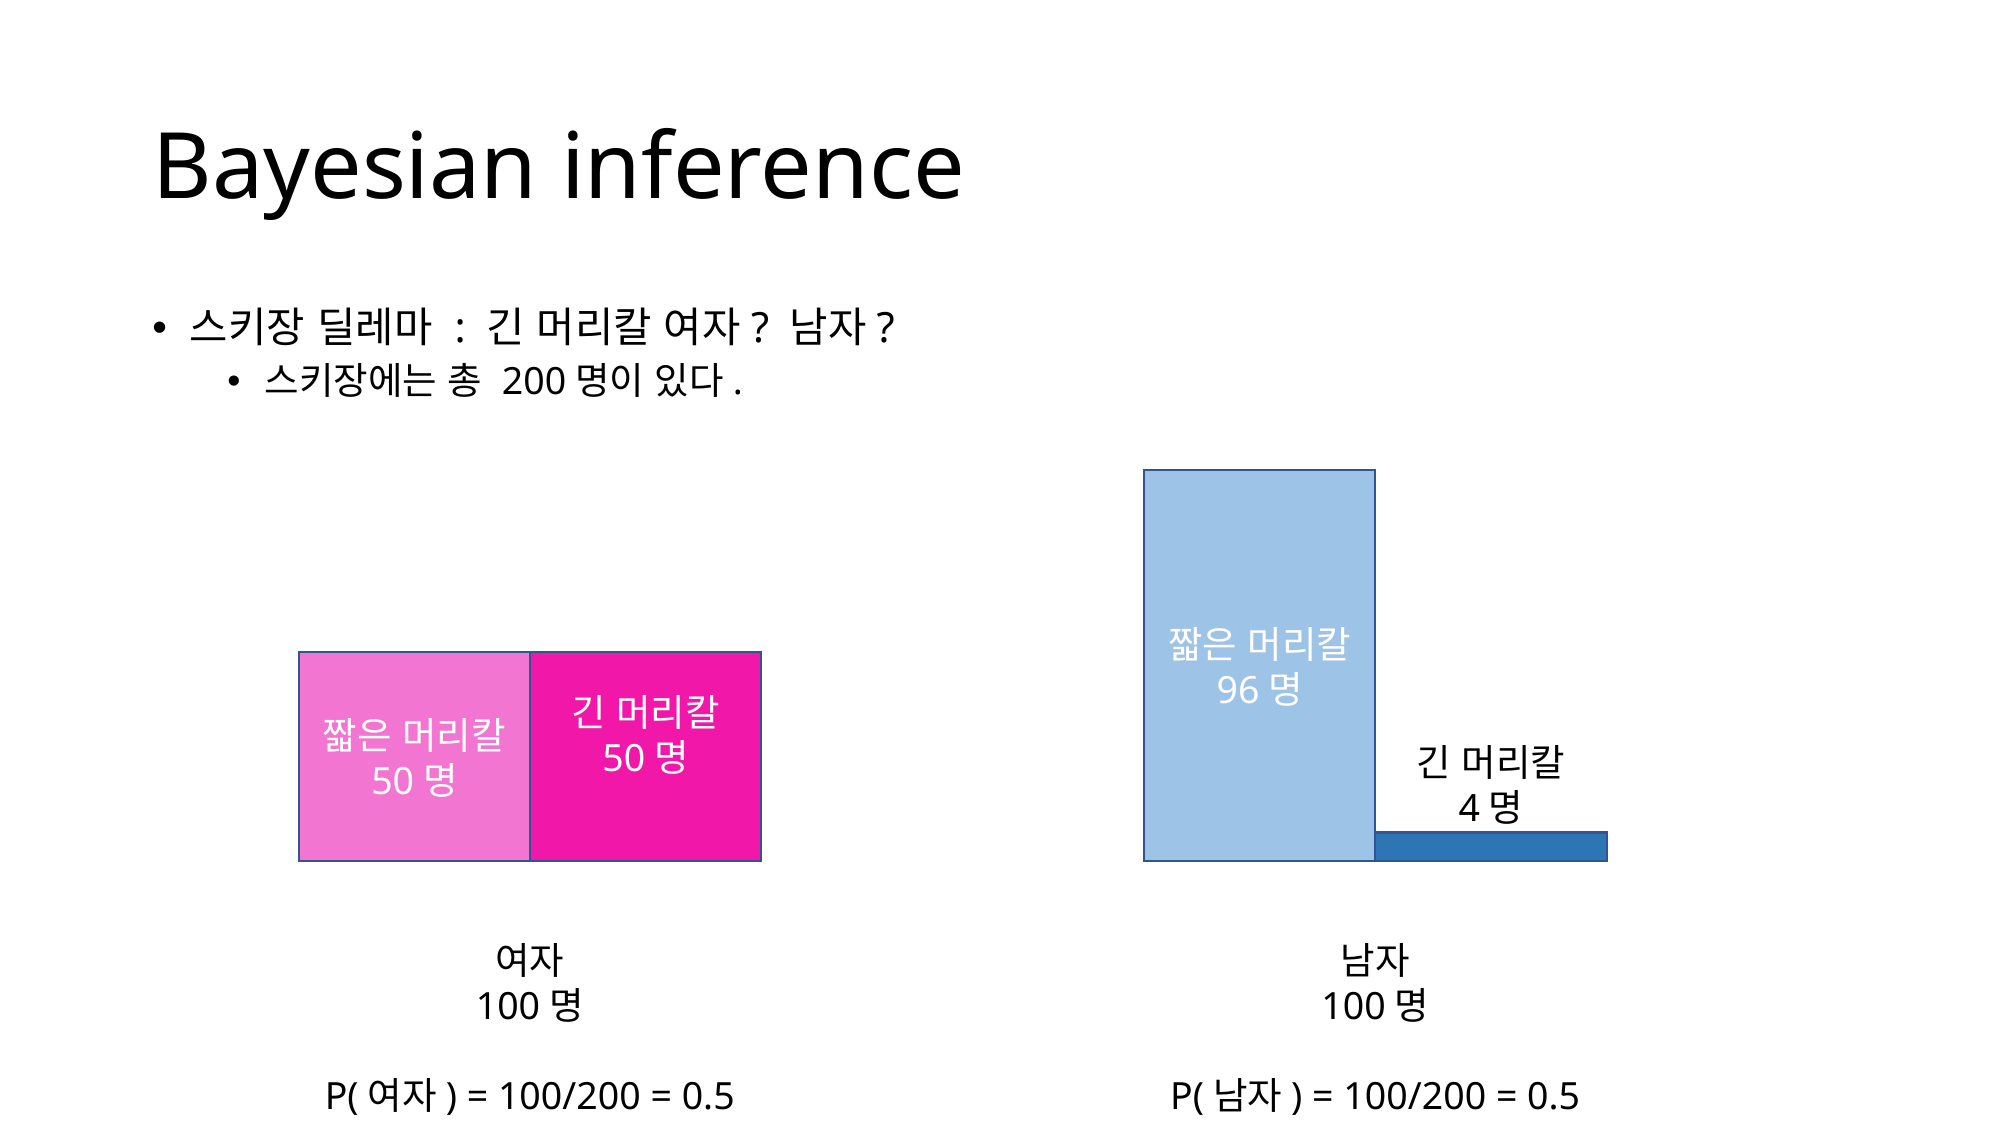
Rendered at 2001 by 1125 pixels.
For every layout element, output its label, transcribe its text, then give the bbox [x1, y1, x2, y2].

text_box 남자 100명 P(남자) = 100/200 = 0.5 [1144, 929, 1607, 1125]
text_box 여자 100명 P(여자) = 100/200 = 0.5 [298, 929, 762, 1125]
list 스키장 딜레마 : 긴 머리칼 여자? 남자? 스키장에는 총 200명이 있다. [137, 299, 1863, 1014]
text_box [1374, 831, 1608, 862]
text_box 긴 머리칼 50명 [529, 651, 762, 862]
text_box 짧은 머리칼 96명 [1143, 469, 1376, 862]
text_box 짧은 머리칼 50명 [298, 651, 529, 862]
text_box 긴 머리칼 4명 [1375, 731, 1607, 837]
title Bayesian inference [137, 59, 1863, 278]
